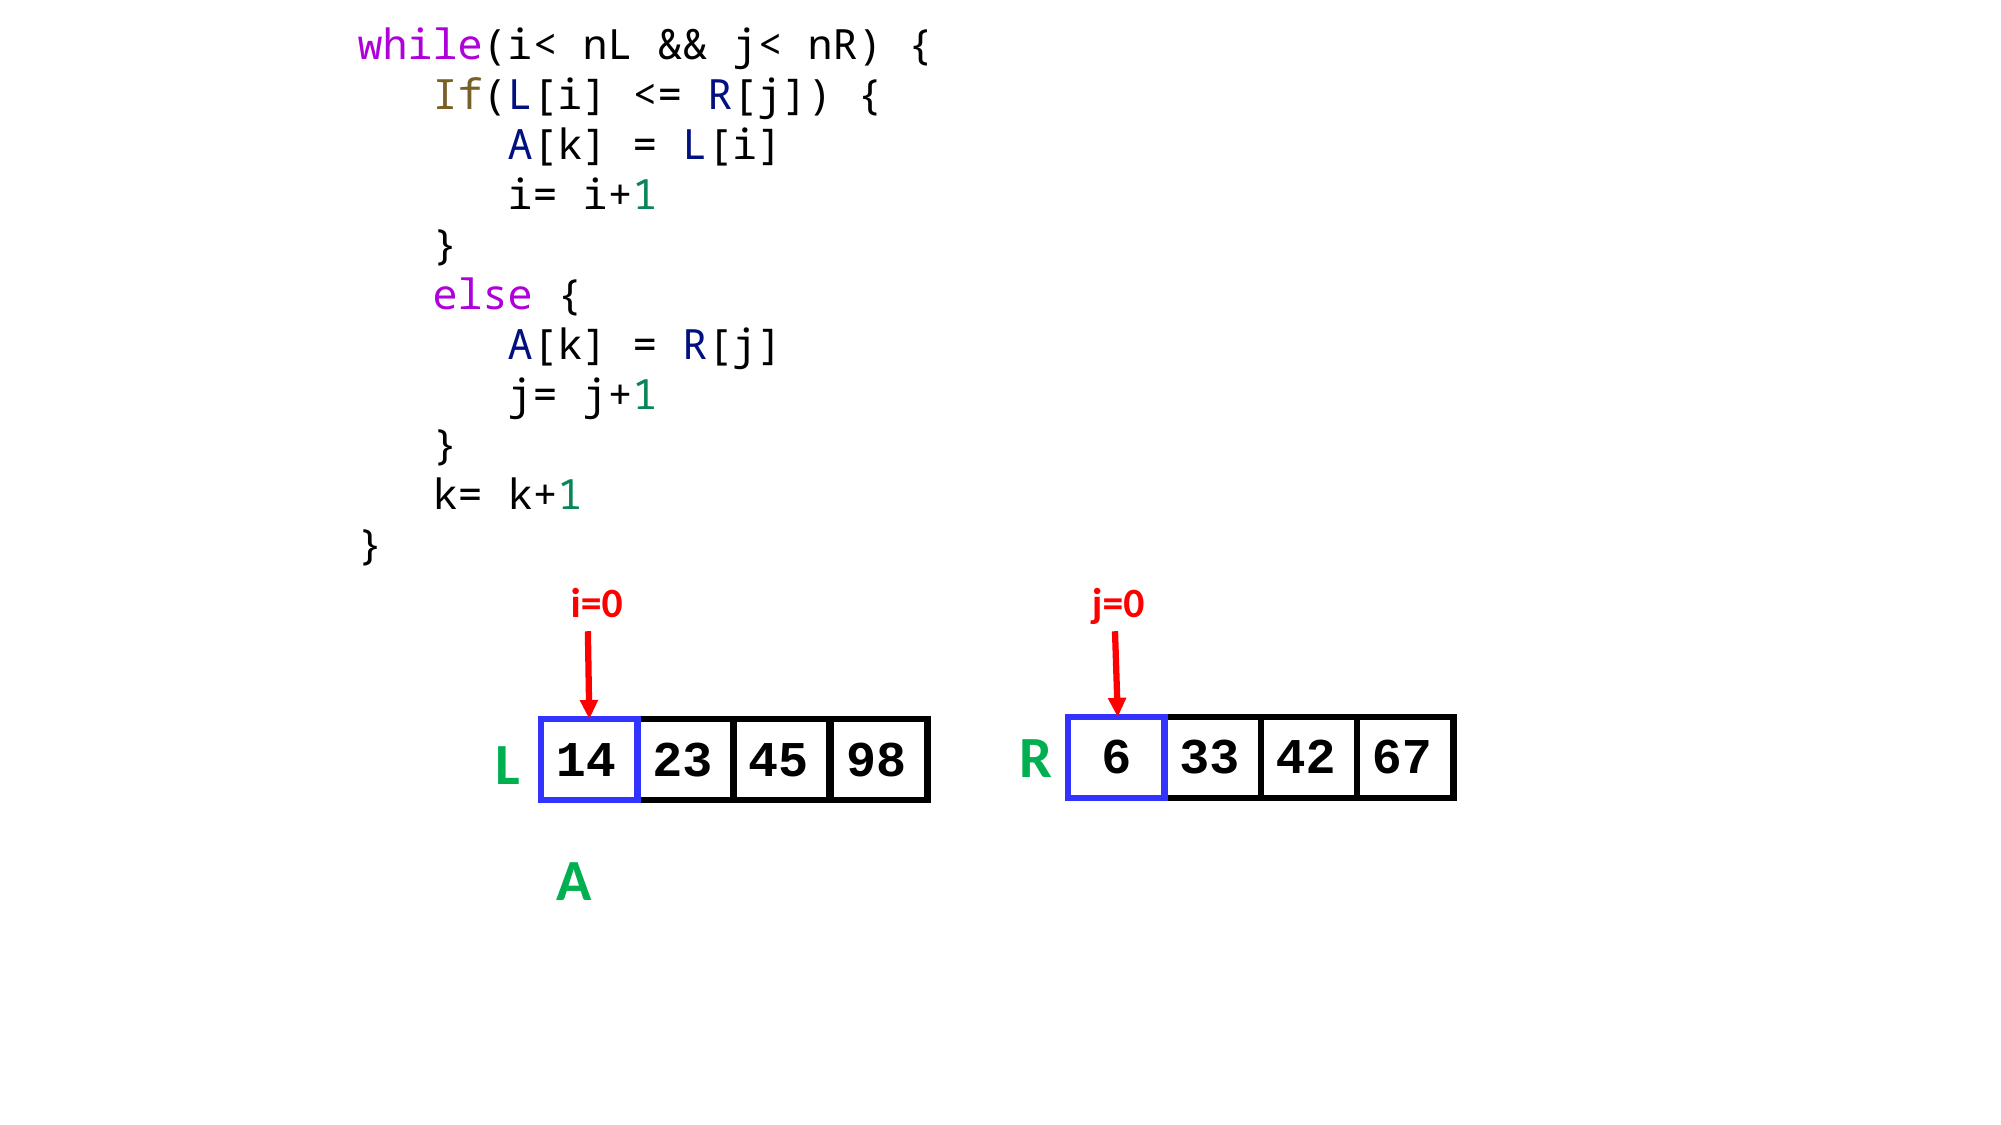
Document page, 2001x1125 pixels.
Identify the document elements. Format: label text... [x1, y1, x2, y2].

text_box 6 [1068, 716, 1165, 798]
text_box L [481, 718, 536, 804]
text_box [1114, 631, 1118, 717]
text_box R [1005, 712, 1068, 797]
text_box 67 [1357, 716, 1454, 798]
text_box 23 [638, 718, 733, 800]
text_box while(i< nL && j< nR) { If(L[i] <= R[j]) { A[k] = L[i] i= i+1 } else { A[k] = R[j] j= j+1 } k= k+1 } [267, 10, 983, 576]
text_box 33 [1165, 716, 1260, 798]
text_box 42 [1260, 716, 1357, 798]
text_box i=0 [555, 576, 638, 633]
text_box 45 [733, 718, 830, 800]
text_box j=0 [1077, 567, 1160, 633]
text_box 14 [541, 718, 638, 800]
text_box 98 [831, 718, 928, 800]
text_box A [541, 834, 607, 920]
